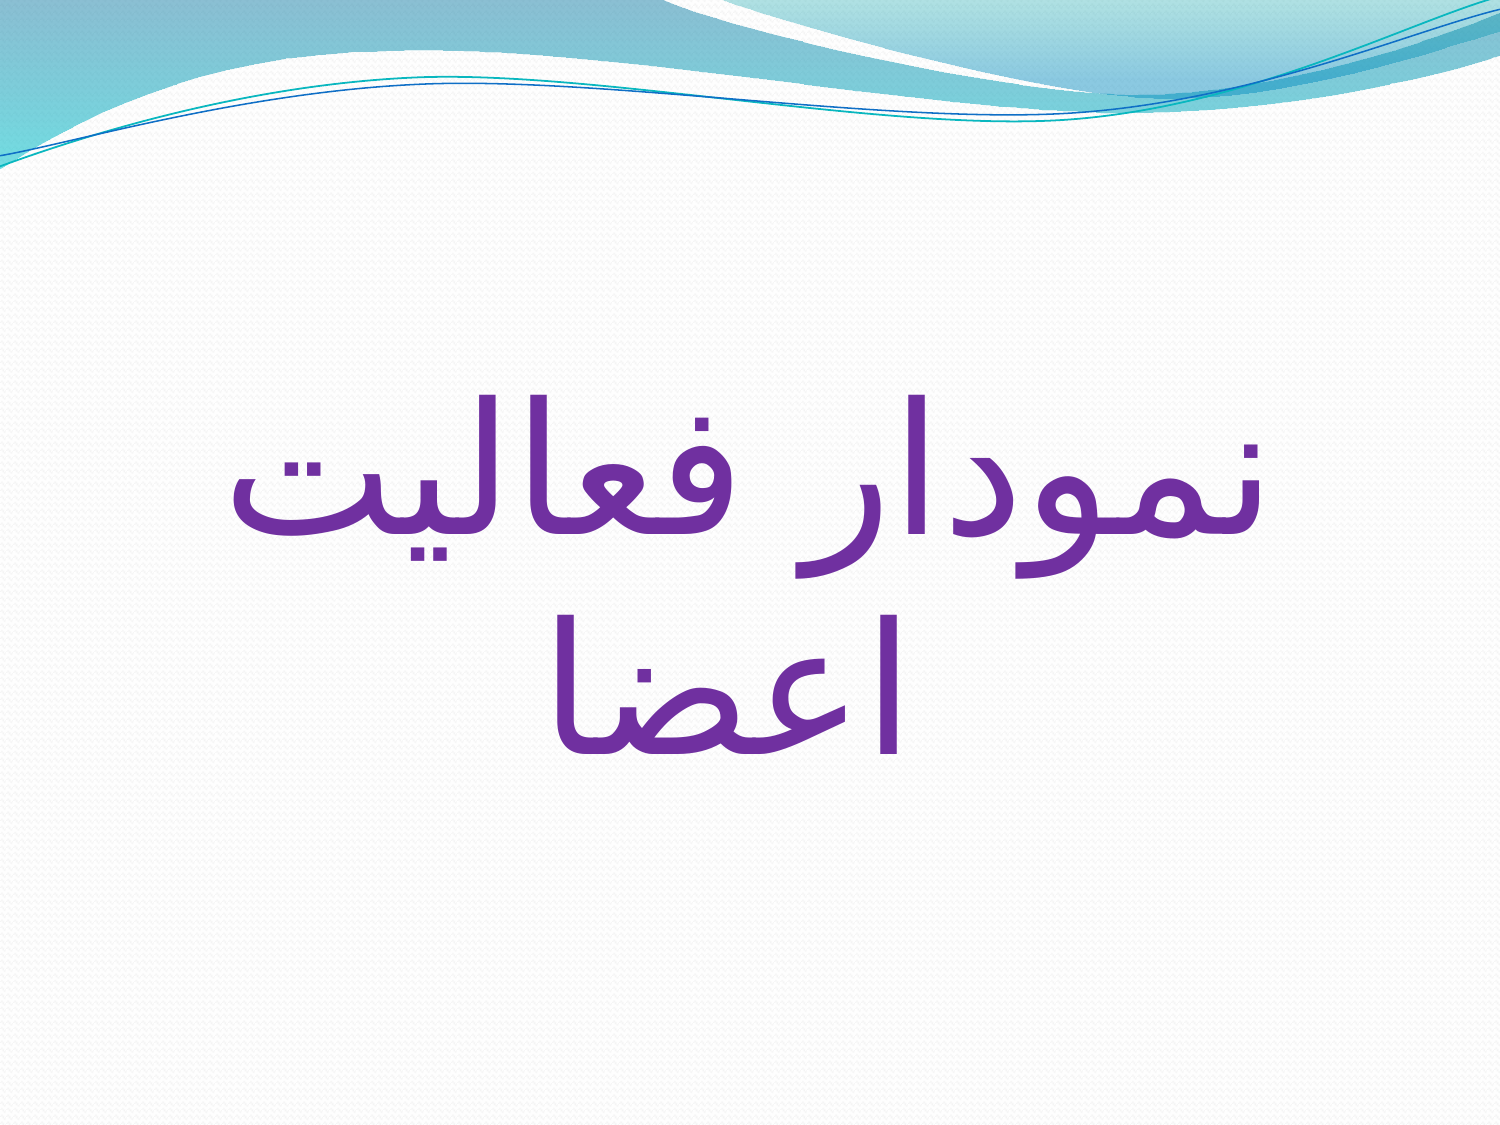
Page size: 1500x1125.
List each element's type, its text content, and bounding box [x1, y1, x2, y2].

list نمودار فعالیت اعضا [75, 87, 1425, 1038]
